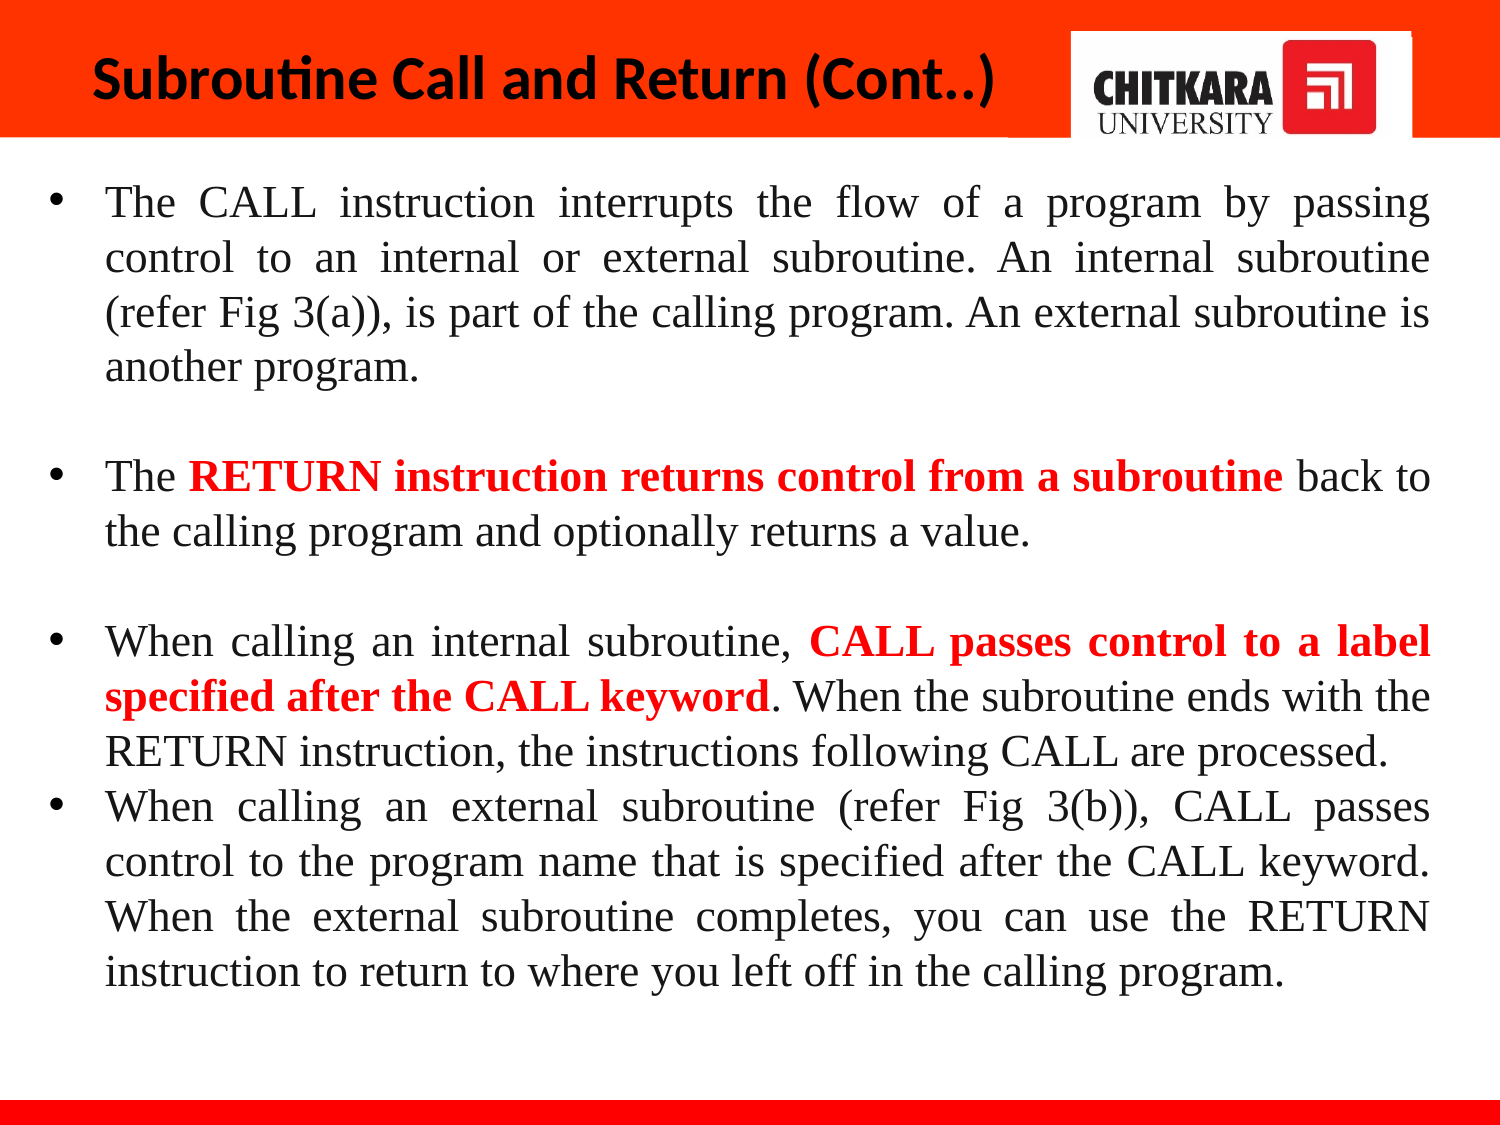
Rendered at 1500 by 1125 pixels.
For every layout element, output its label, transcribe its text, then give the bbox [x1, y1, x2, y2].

title Subroutine Call and Return (Cont..) [54, 27, 1036, 123]
text_box The CALL instruction interrupts the flow of a program by passing control to an internal or external subroutine. An internal subroutine (refer Fig 3(a)), is part of the calling program. An external subroutine is another program. The RETURN instruction returns control from a subroutine back to the calling program and optionally returns a value. When calling an internal subroutine, CALL passes control to a label specified after the CALL keyword. When the subroutine ends with the RETURN instruction, the instructions following CALL are processed. When calling an external subroutine (refer Fig 3(b)), CALL passes control to the program name that is specified after the CALL keyword. When the external subroutine completes, you can use the RETURN instruction to return to where you left off in the calling program. [33, 163, 1447, 1004]
picture [1074, 37, 1391, 138]
